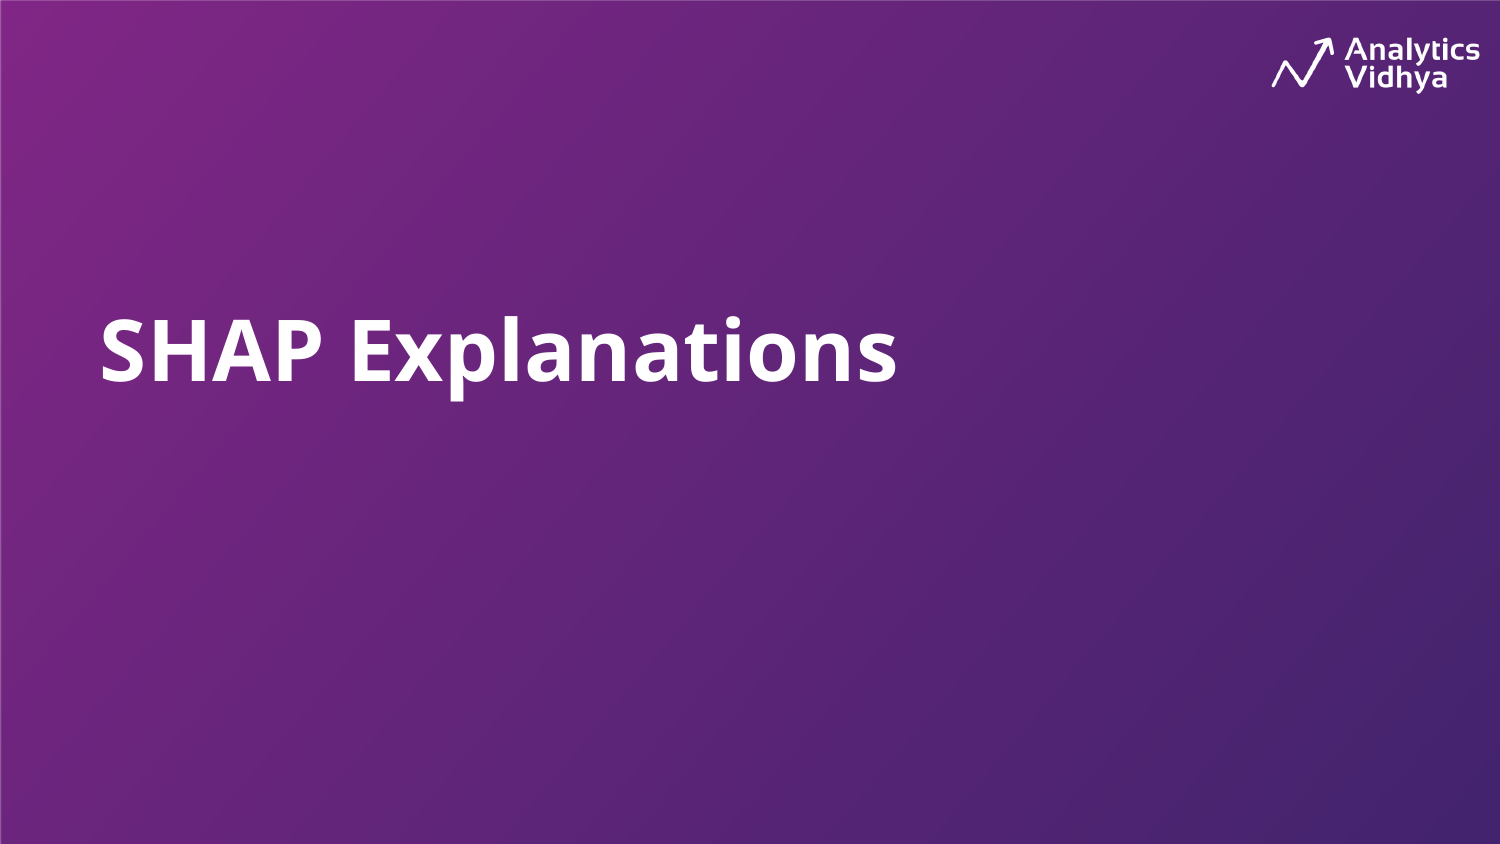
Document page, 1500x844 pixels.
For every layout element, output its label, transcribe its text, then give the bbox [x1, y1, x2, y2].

picture [0, 0, 1500, 844]
title SHAP Explanations [84, 109, 1268, 585]
